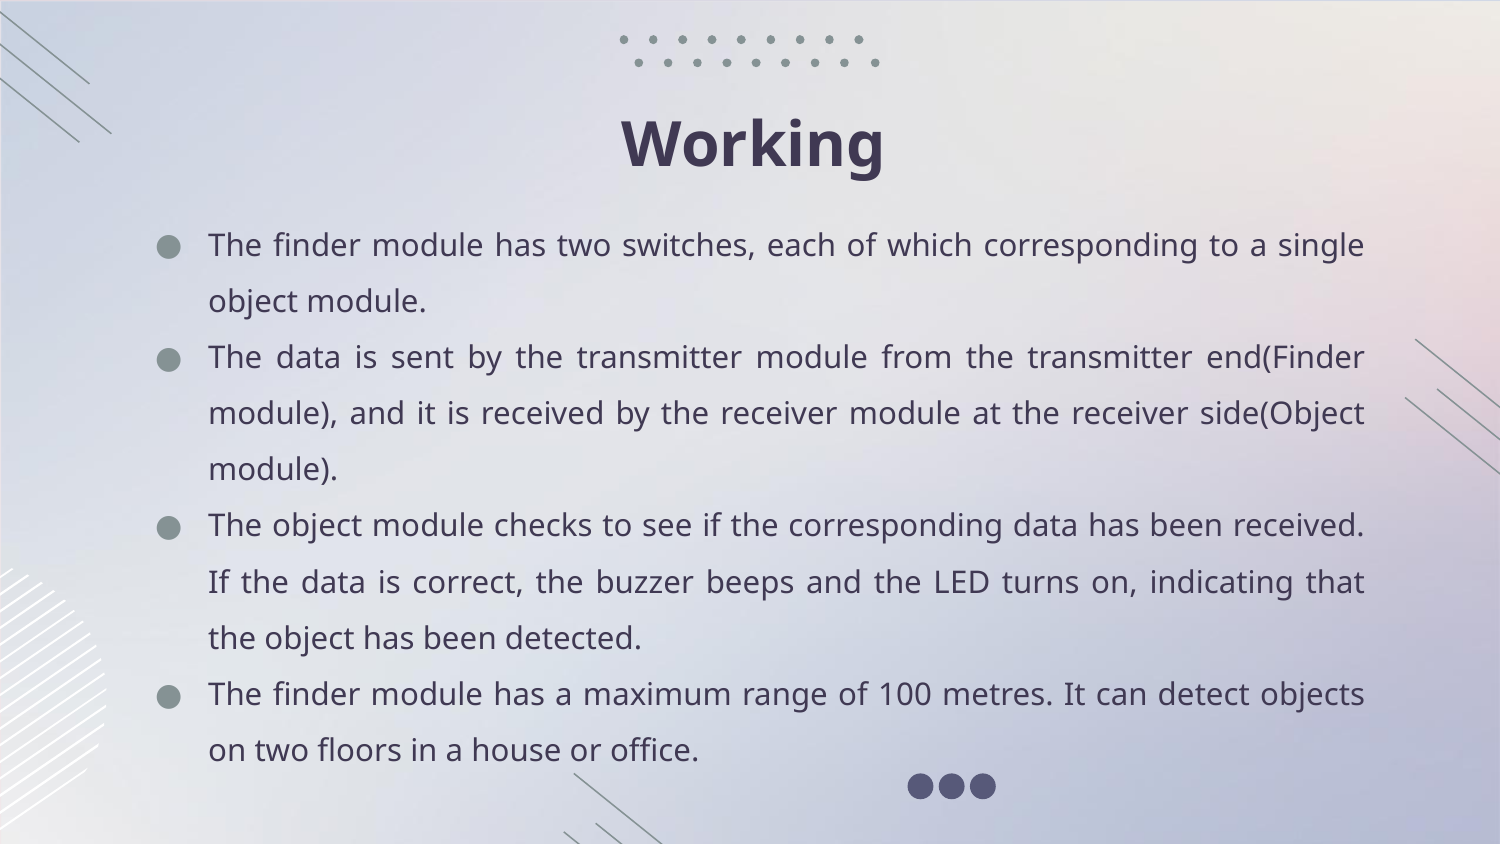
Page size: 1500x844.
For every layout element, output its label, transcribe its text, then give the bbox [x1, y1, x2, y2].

list The finder module has two switches, each of which corresponding to a single object module. The data is sent by the transmitter module from the transmitter end(Finder module), and it is received by the receiver module at the receiver side(Object module). The object module checks to see if the corresponding data has been received. If the data is correct, the buzzer beeps and the LED turns on, indicating that the object has been detected. The finder module has a maximum range of 100 metres. It can detect objects on two floors in a house or office. [118, 148, 1382, 715]
title Working [122, 88, 1387, 167]
picture [2, 2, 1499, 844]
